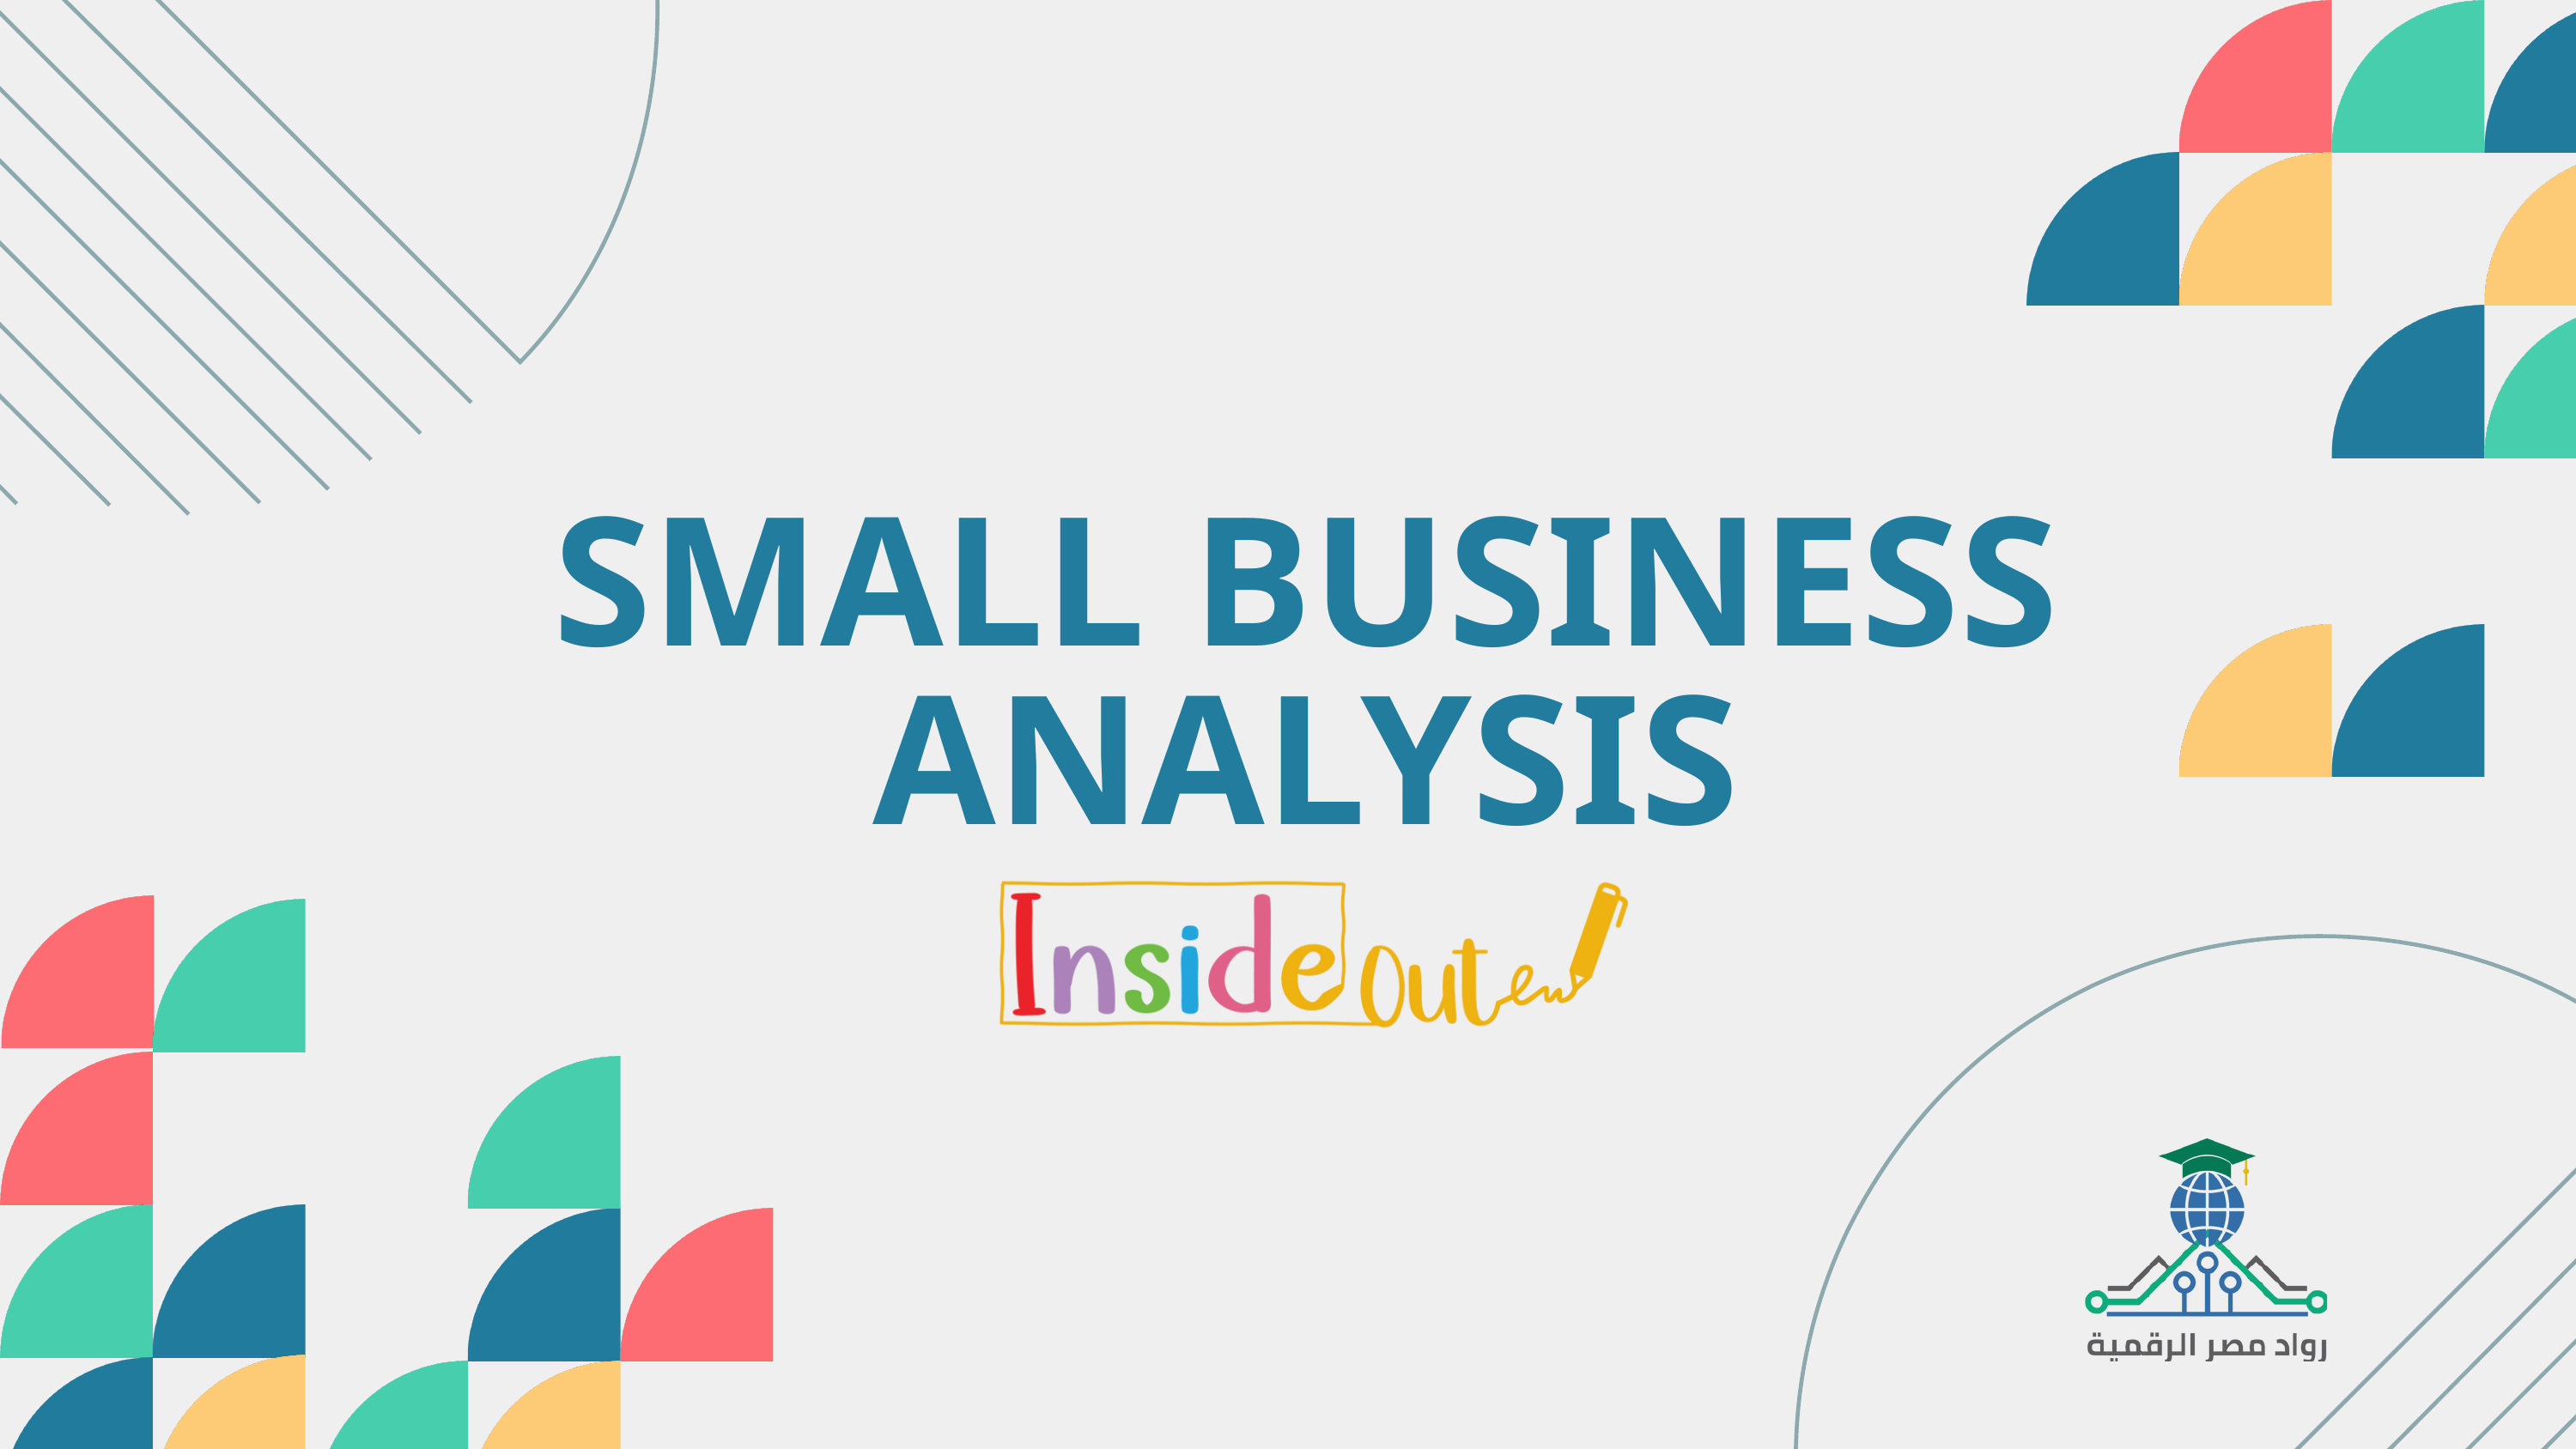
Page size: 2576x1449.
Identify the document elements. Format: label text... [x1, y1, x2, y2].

text_box [152, 1355, 306, 1449]
text_box [467, 1361, 621, 1449]
text_box [773, 861, 1860, 1057]
text_box [2484, 0, 2576, 152]
text_box [2331, 0, 2484, 153]
text_box [152, 1204, 306, 1355]
text_box [0, 1052, 153, 1204]
text_box [467, 1056, 621, 1209]
text_box [2178, 0, 2331, 152]
text_box SMALL BUSINESS ANALYSIS [508, 502, 2103, 861]
text_box [620, 1208, 774, 1361]
text_box [2484, 305, 2576, 458]
text_box [315, 1361, 467, 1449]
text_box [0, 1357, 153, 1449]
text_box [2178, 624, 2331, 778]
text_box [0, 1204, 152, 1357]
text_box [1, 895, 155, 1048]
text_box [2331, 305, 2484, 458]
text_box [2484, 152, 2576, 305]
text_box [152, 899, 306, 1052]
text_box [467, 1209, 620, 1361]
text_box [2331, 624, 2485, 778]
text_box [0, 0, 851, 67]
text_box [1603, 1014, 2576, 1449]
text_box [2178, 152, 2332, 306]
text_box [2026, 152, 2178, 306]
